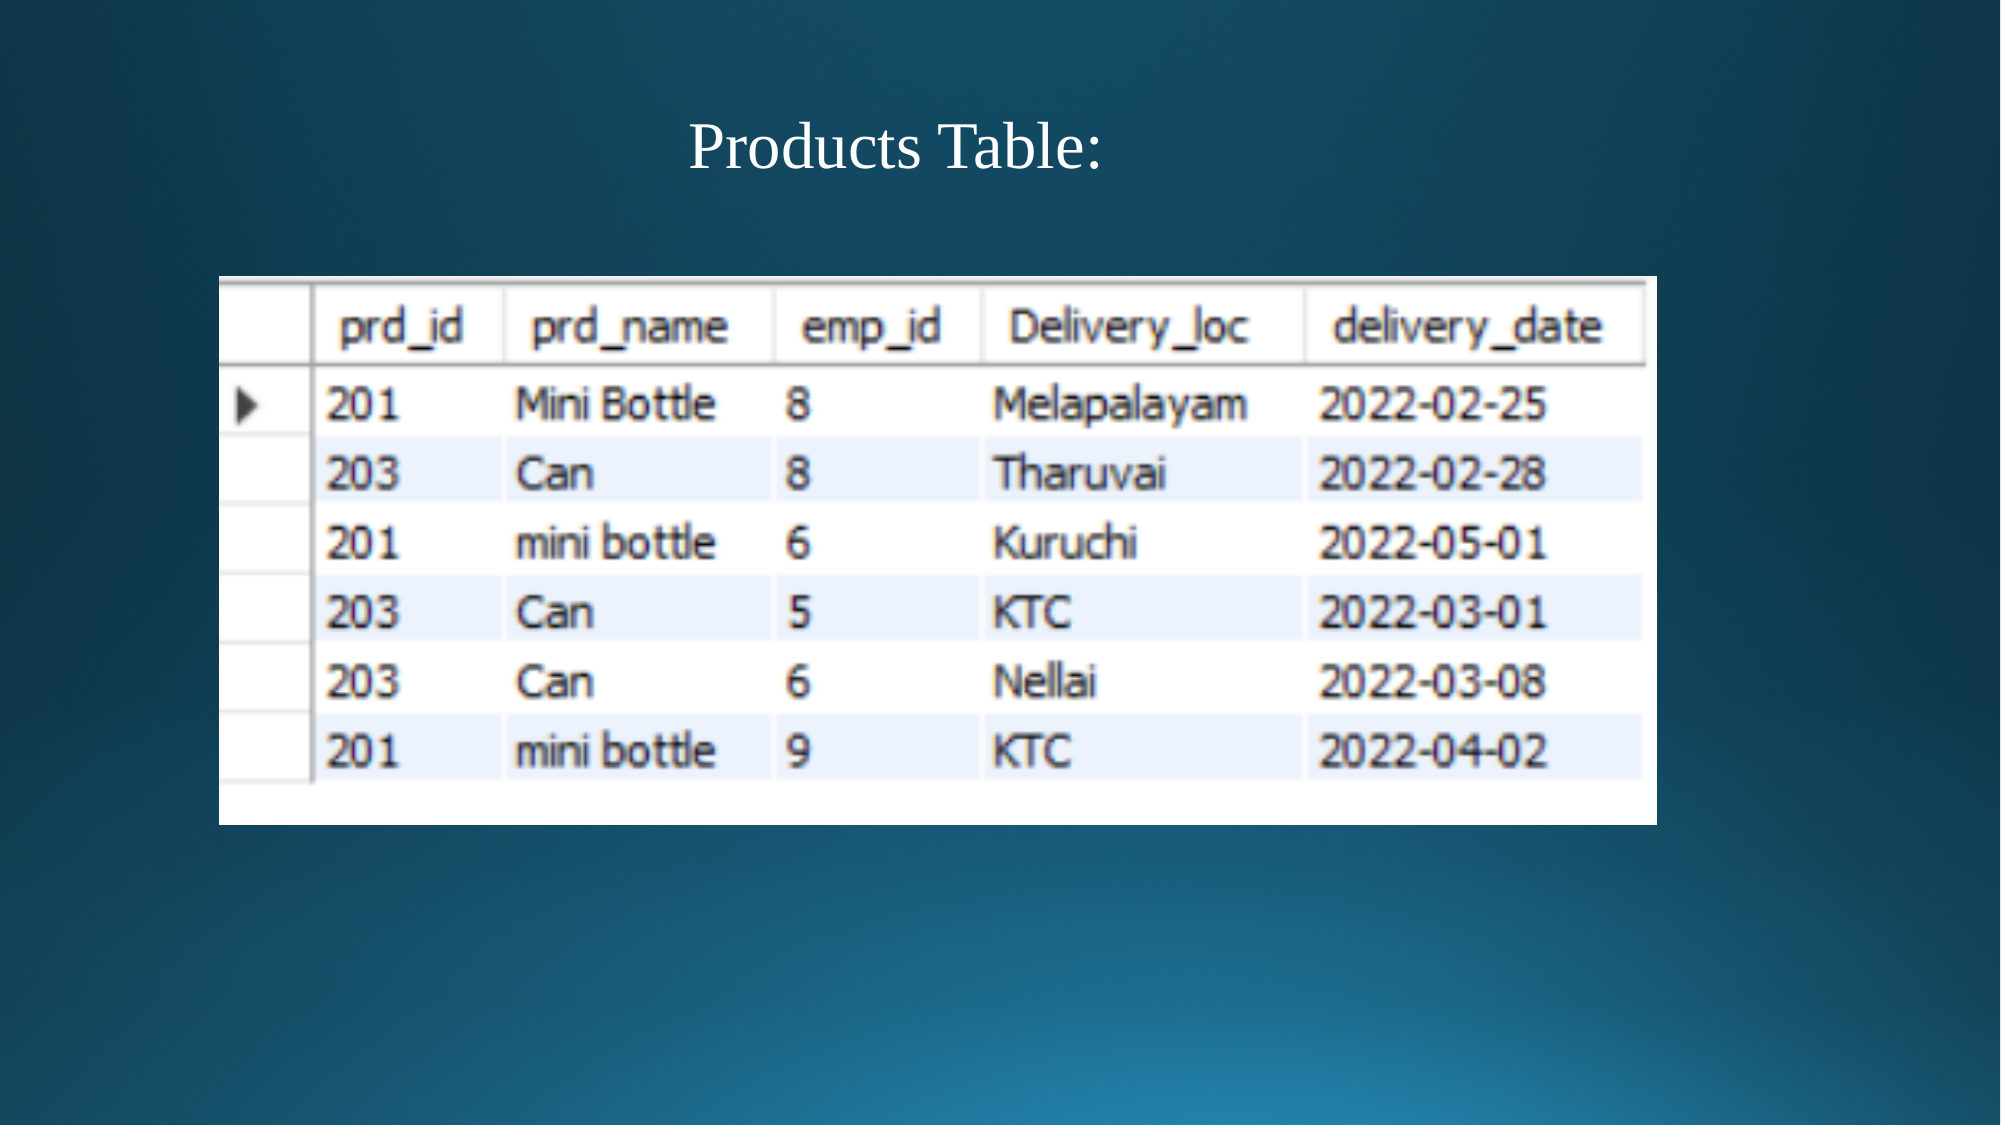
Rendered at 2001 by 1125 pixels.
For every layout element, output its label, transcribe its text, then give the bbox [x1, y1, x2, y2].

text_box Products Table: [198, 94, 1595, 190]
picture [0, 0, 2001, 1125]
